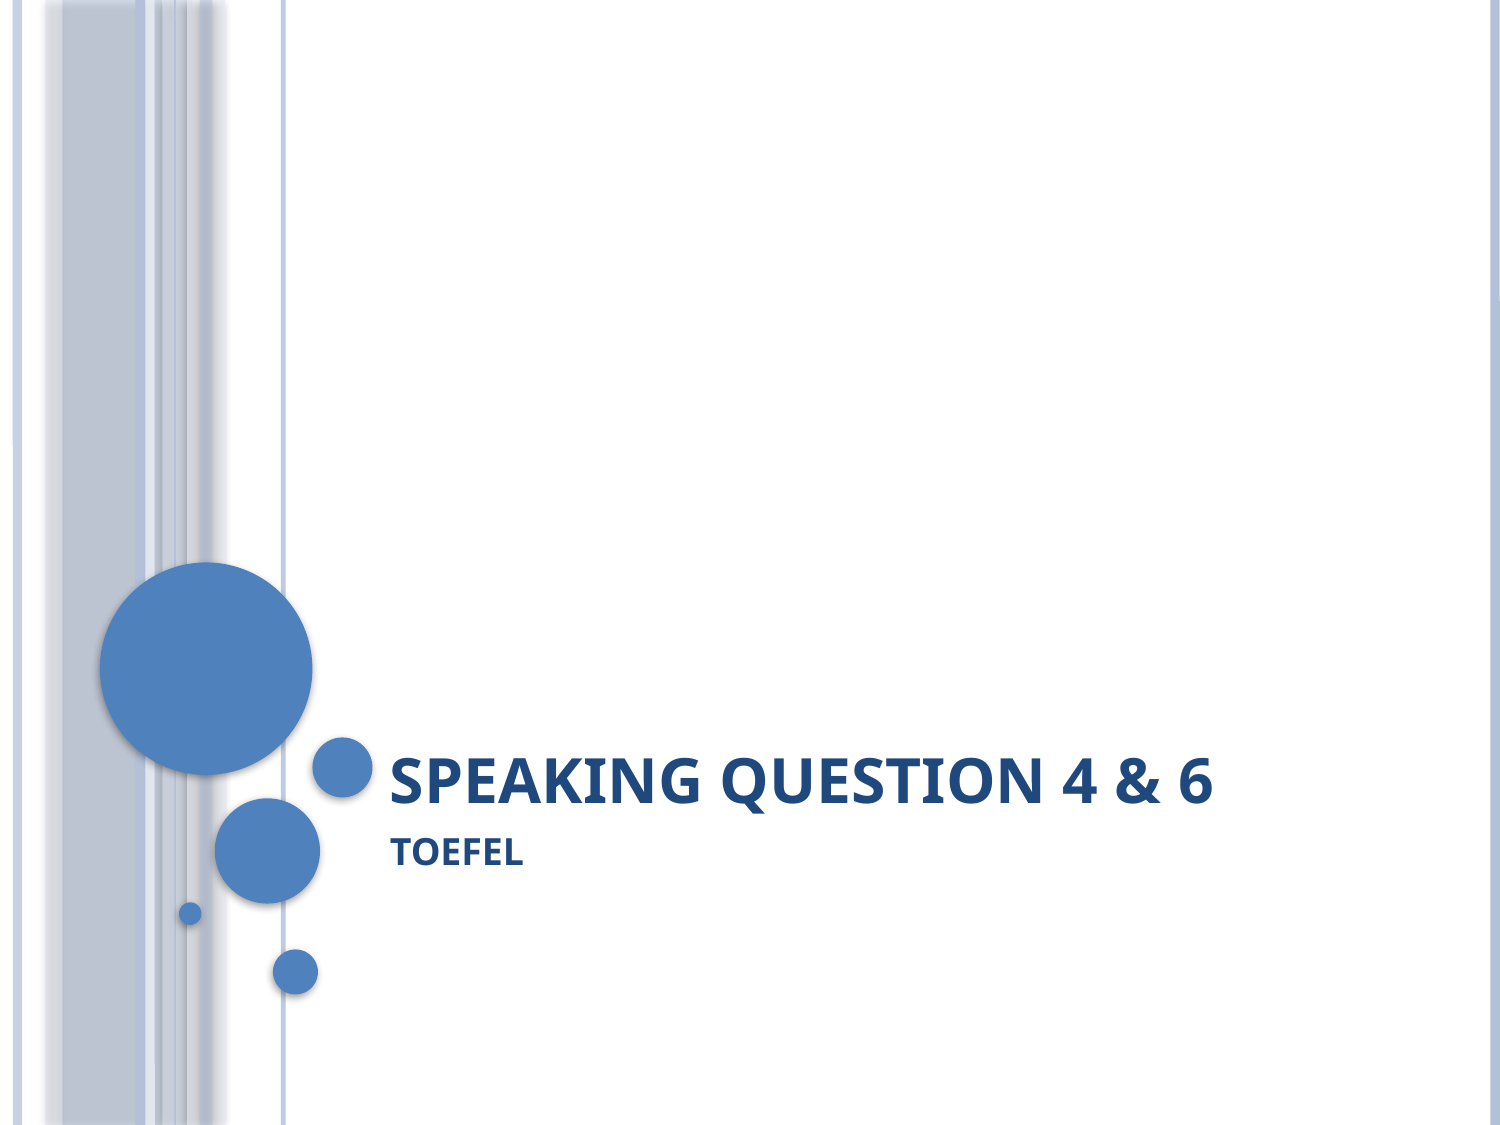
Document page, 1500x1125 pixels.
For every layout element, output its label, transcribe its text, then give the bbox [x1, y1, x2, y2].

subtitle TOEFEL [375, 820, 1388, 1046]
title SPEAKING QUESTION 4 & 6 [375, 512, 1388, 820]
